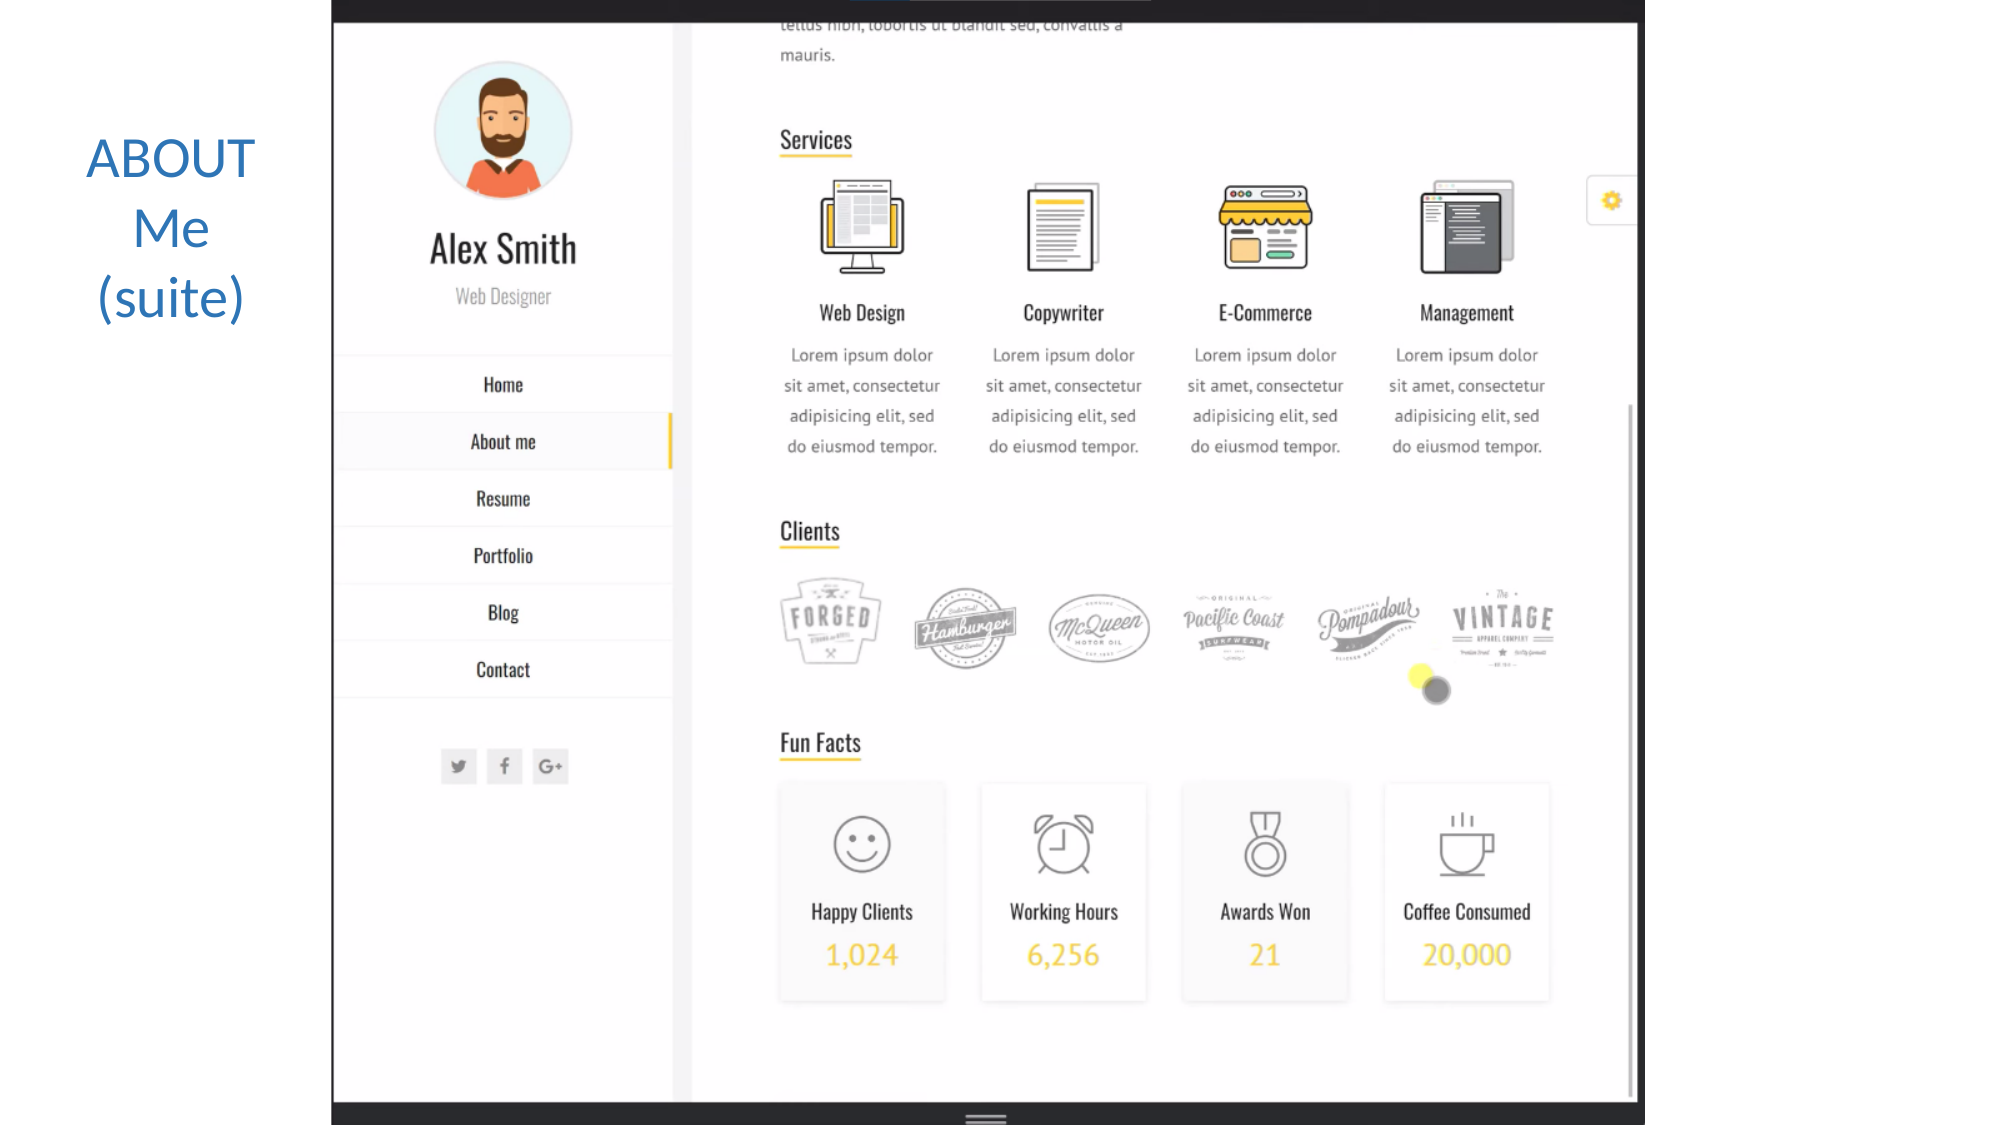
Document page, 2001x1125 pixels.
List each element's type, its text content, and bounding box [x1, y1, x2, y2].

text_box ABOUT Me (suite) [51, 112, 292, 337]
picture [331, 0, 1645, 1125]
